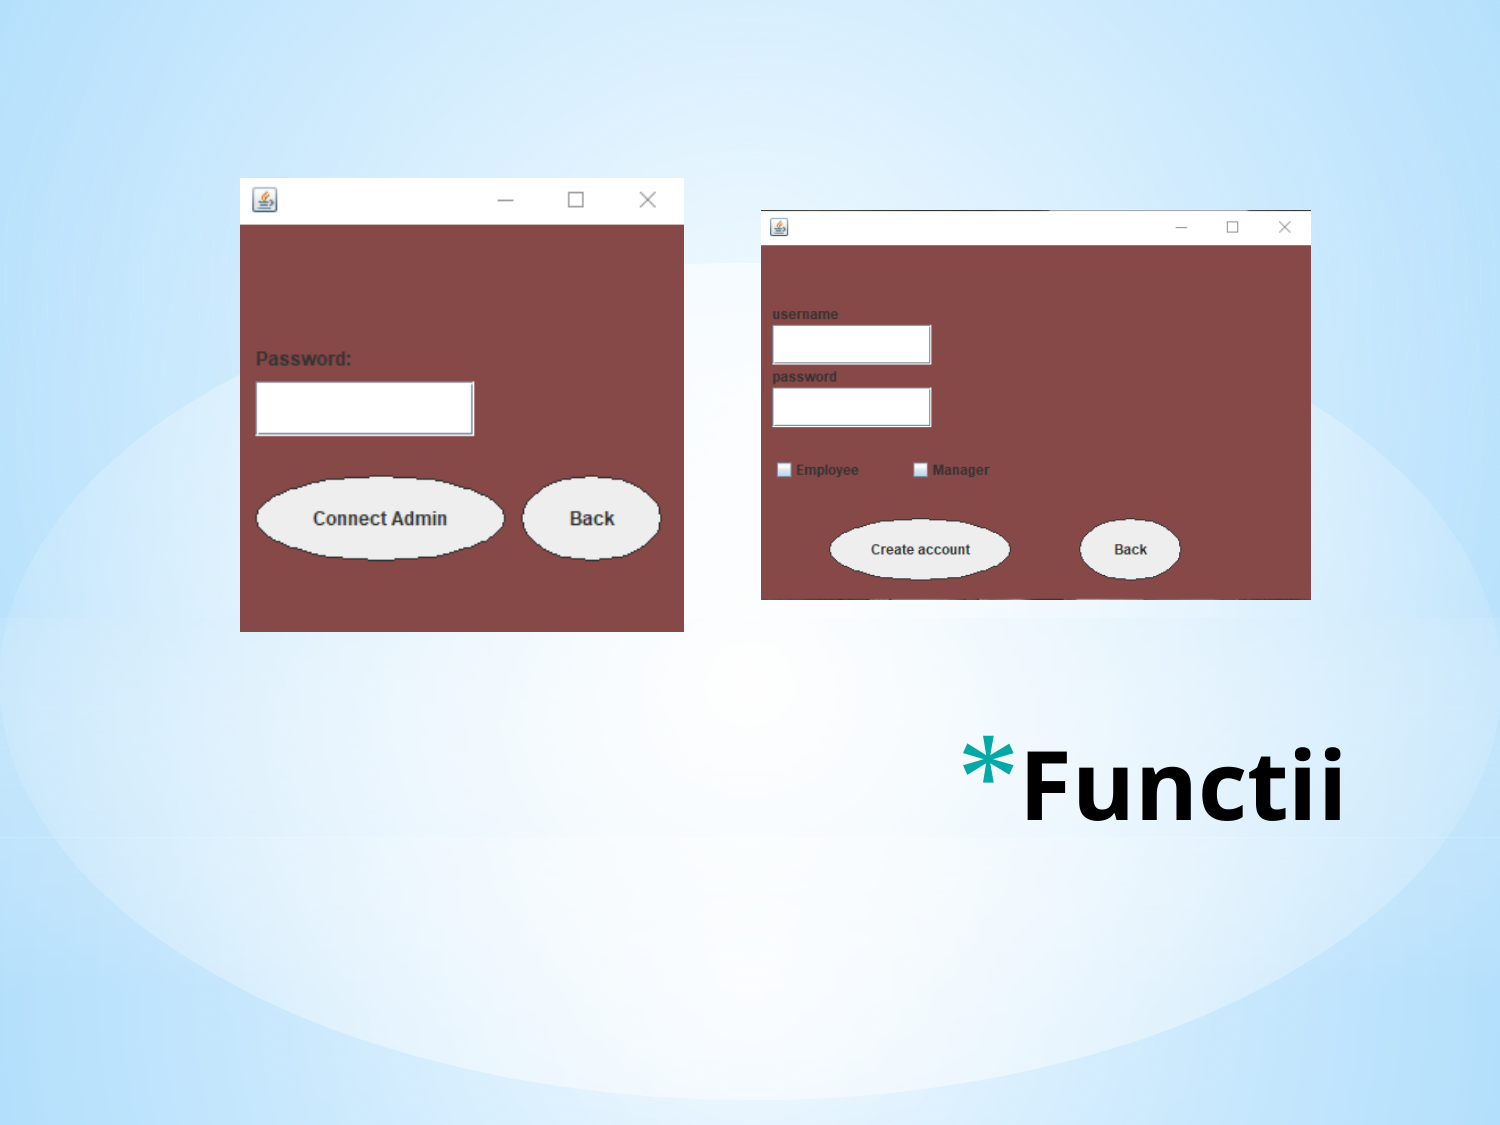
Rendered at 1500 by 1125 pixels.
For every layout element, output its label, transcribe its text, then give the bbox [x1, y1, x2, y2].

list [761, 210, 1312, 600]
title Functii [294, 717, 1363, 905]
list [239, 178, 685, 632]
